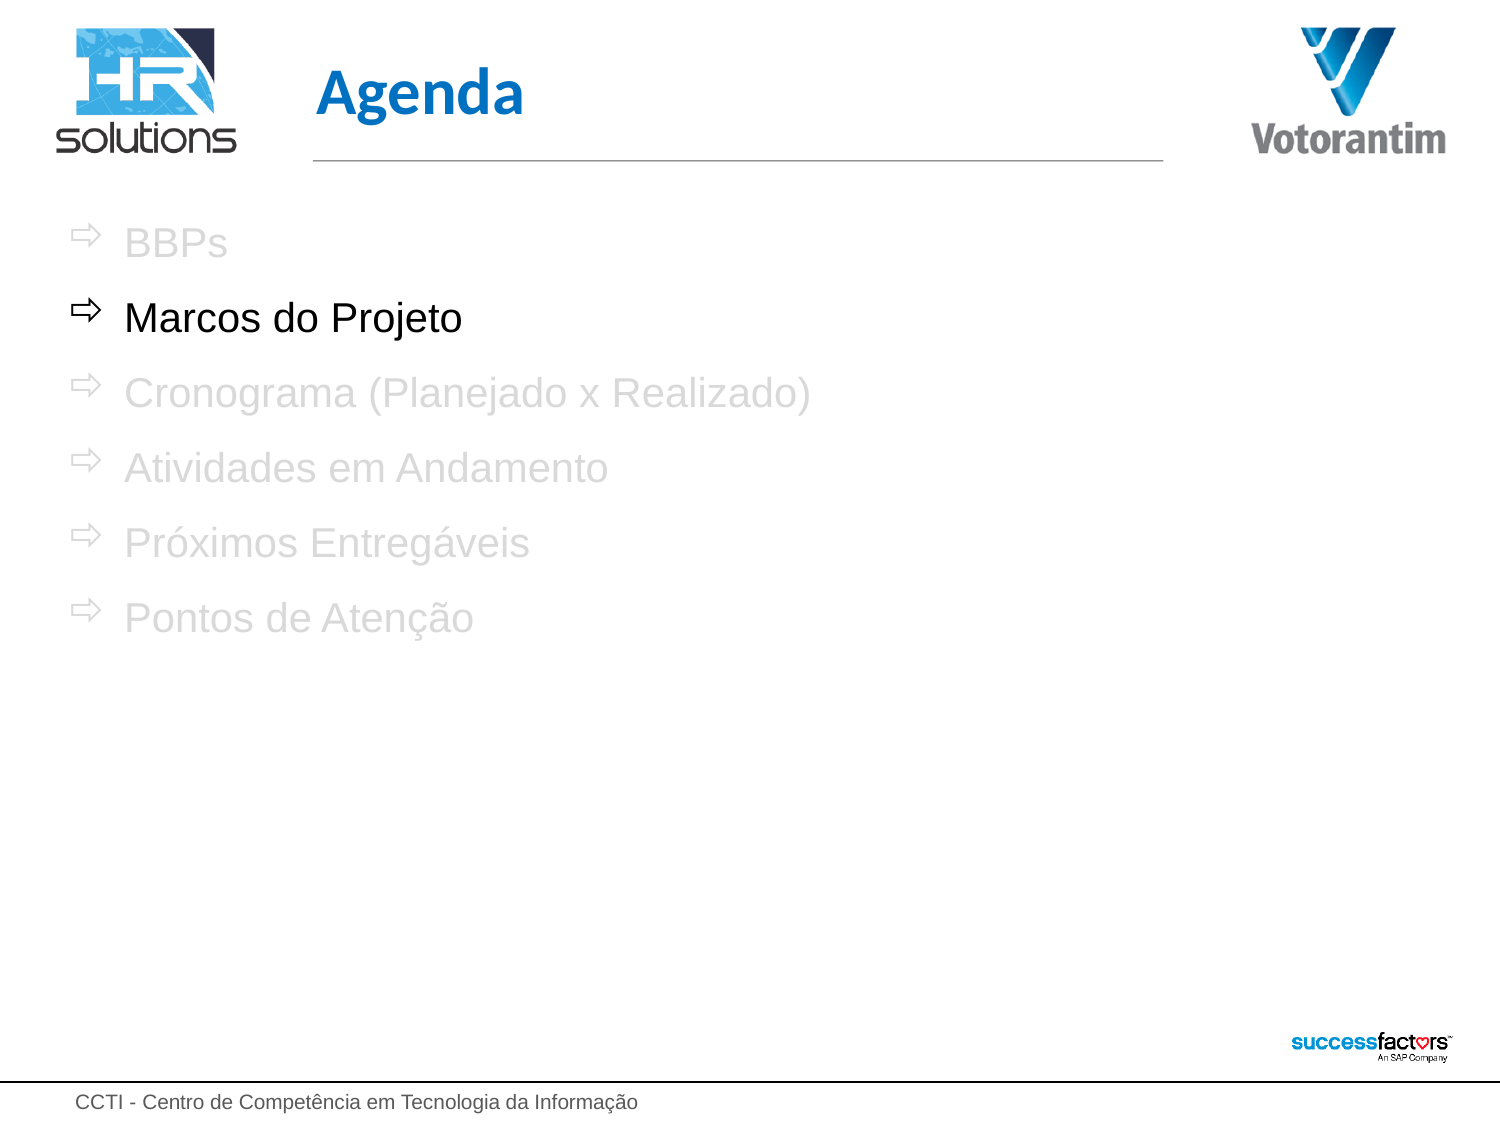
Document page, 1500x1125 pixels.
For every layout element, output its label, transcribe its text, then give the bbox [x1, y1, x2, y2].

picture [1281, 1019, 1463, 1075]
title Agenda [301, 23, 1227, 154]
picture [53, 20, 240, 155]
picture [1249, 24, 1447, 155]
list BBPs Marcos do Projeto Cronograma (Planejado x Realizado) Atividades em Andamento Próximos Entregáveis Pontos de Atenção [53, 208, 1442, 988]
